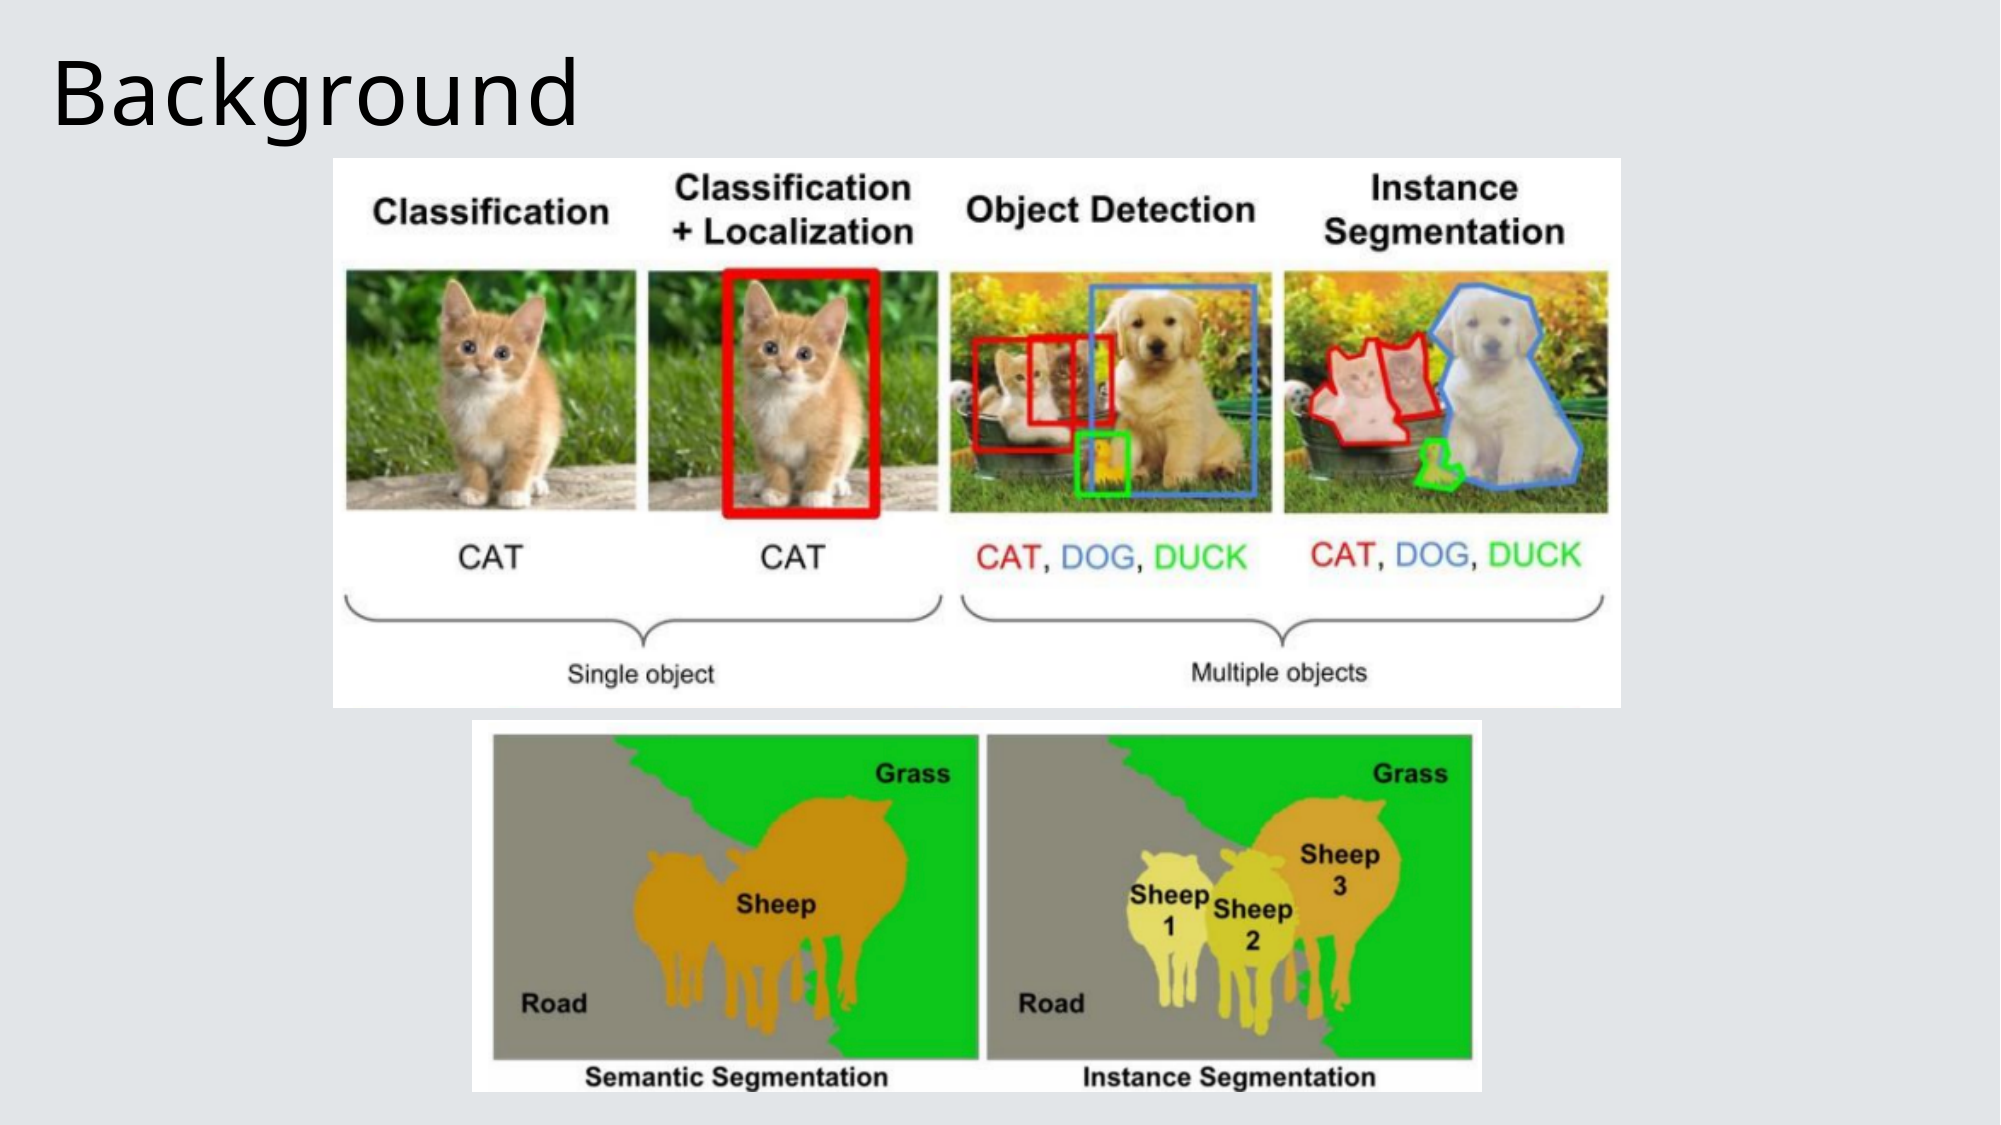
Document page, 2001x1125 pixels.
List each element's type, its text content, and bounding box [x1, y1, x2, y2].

picture [472, 720, 1482, 1093]
title Background [32, 32, 1250, 159]
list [333, 158, 1621, 708]
